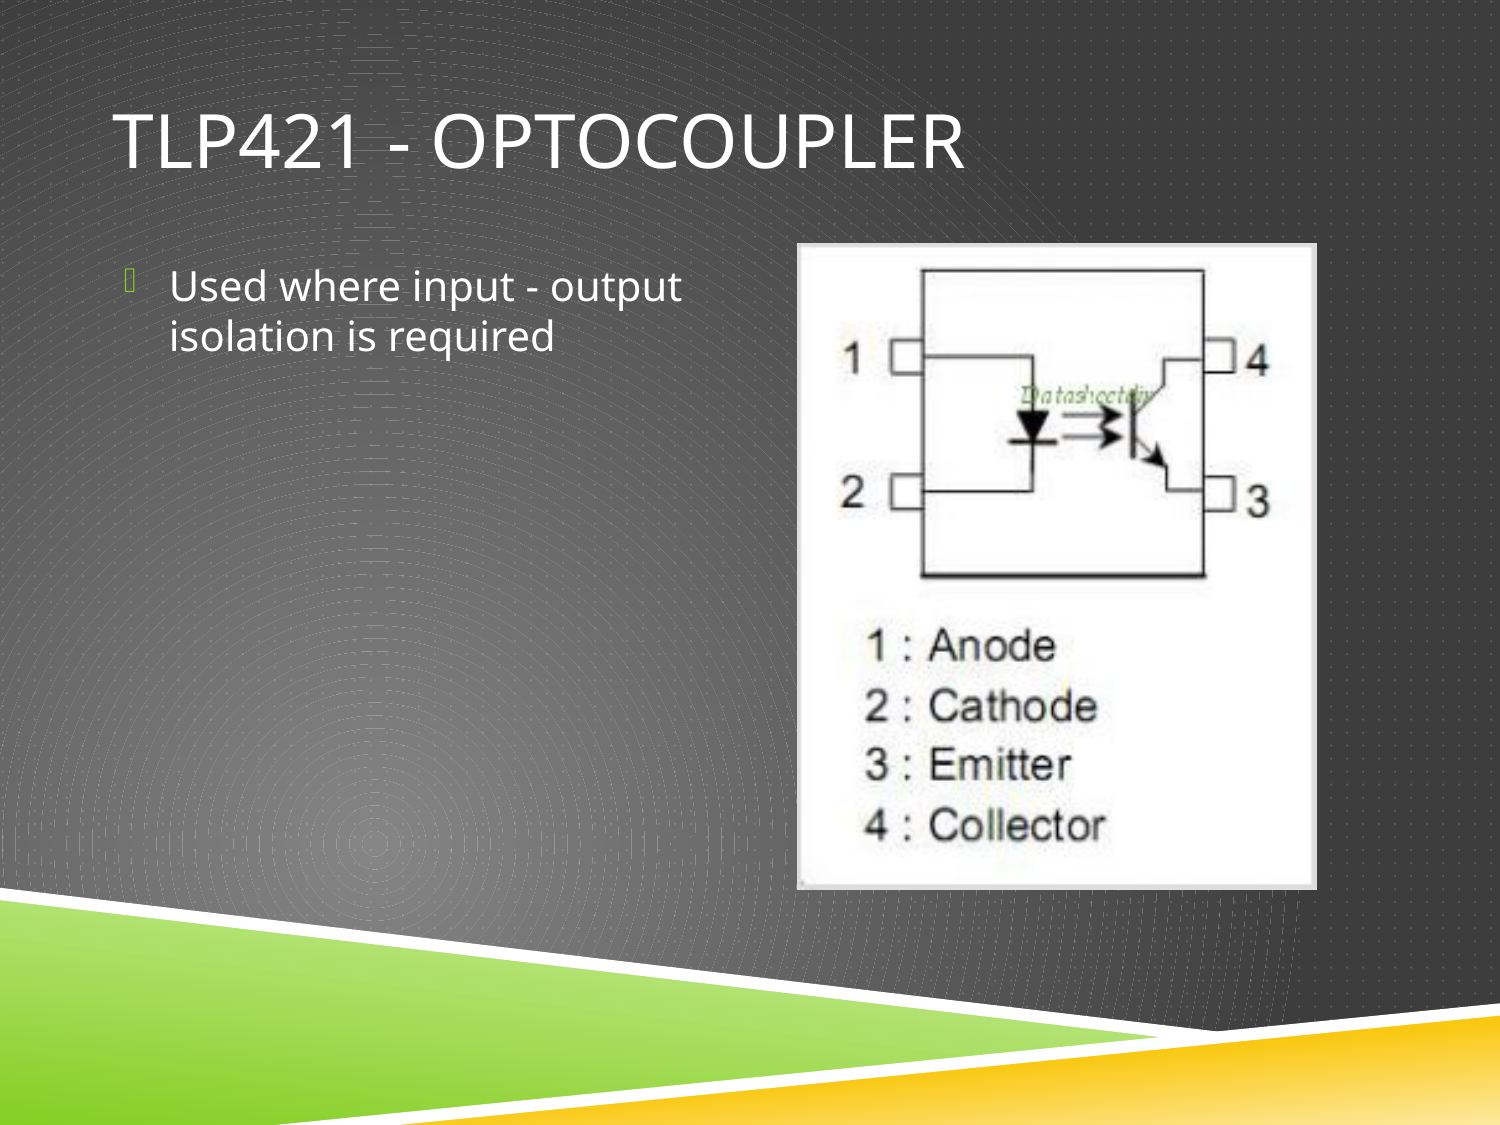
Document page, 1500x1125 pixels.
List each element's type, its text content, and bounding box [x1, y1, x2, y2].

title tlp421 - OPTOCOUPLER [112, 45, 1388, 233]
picture [796, 243, 1318, 890]
list Used where input - output isolation is required [112, 251, 713, 888]
